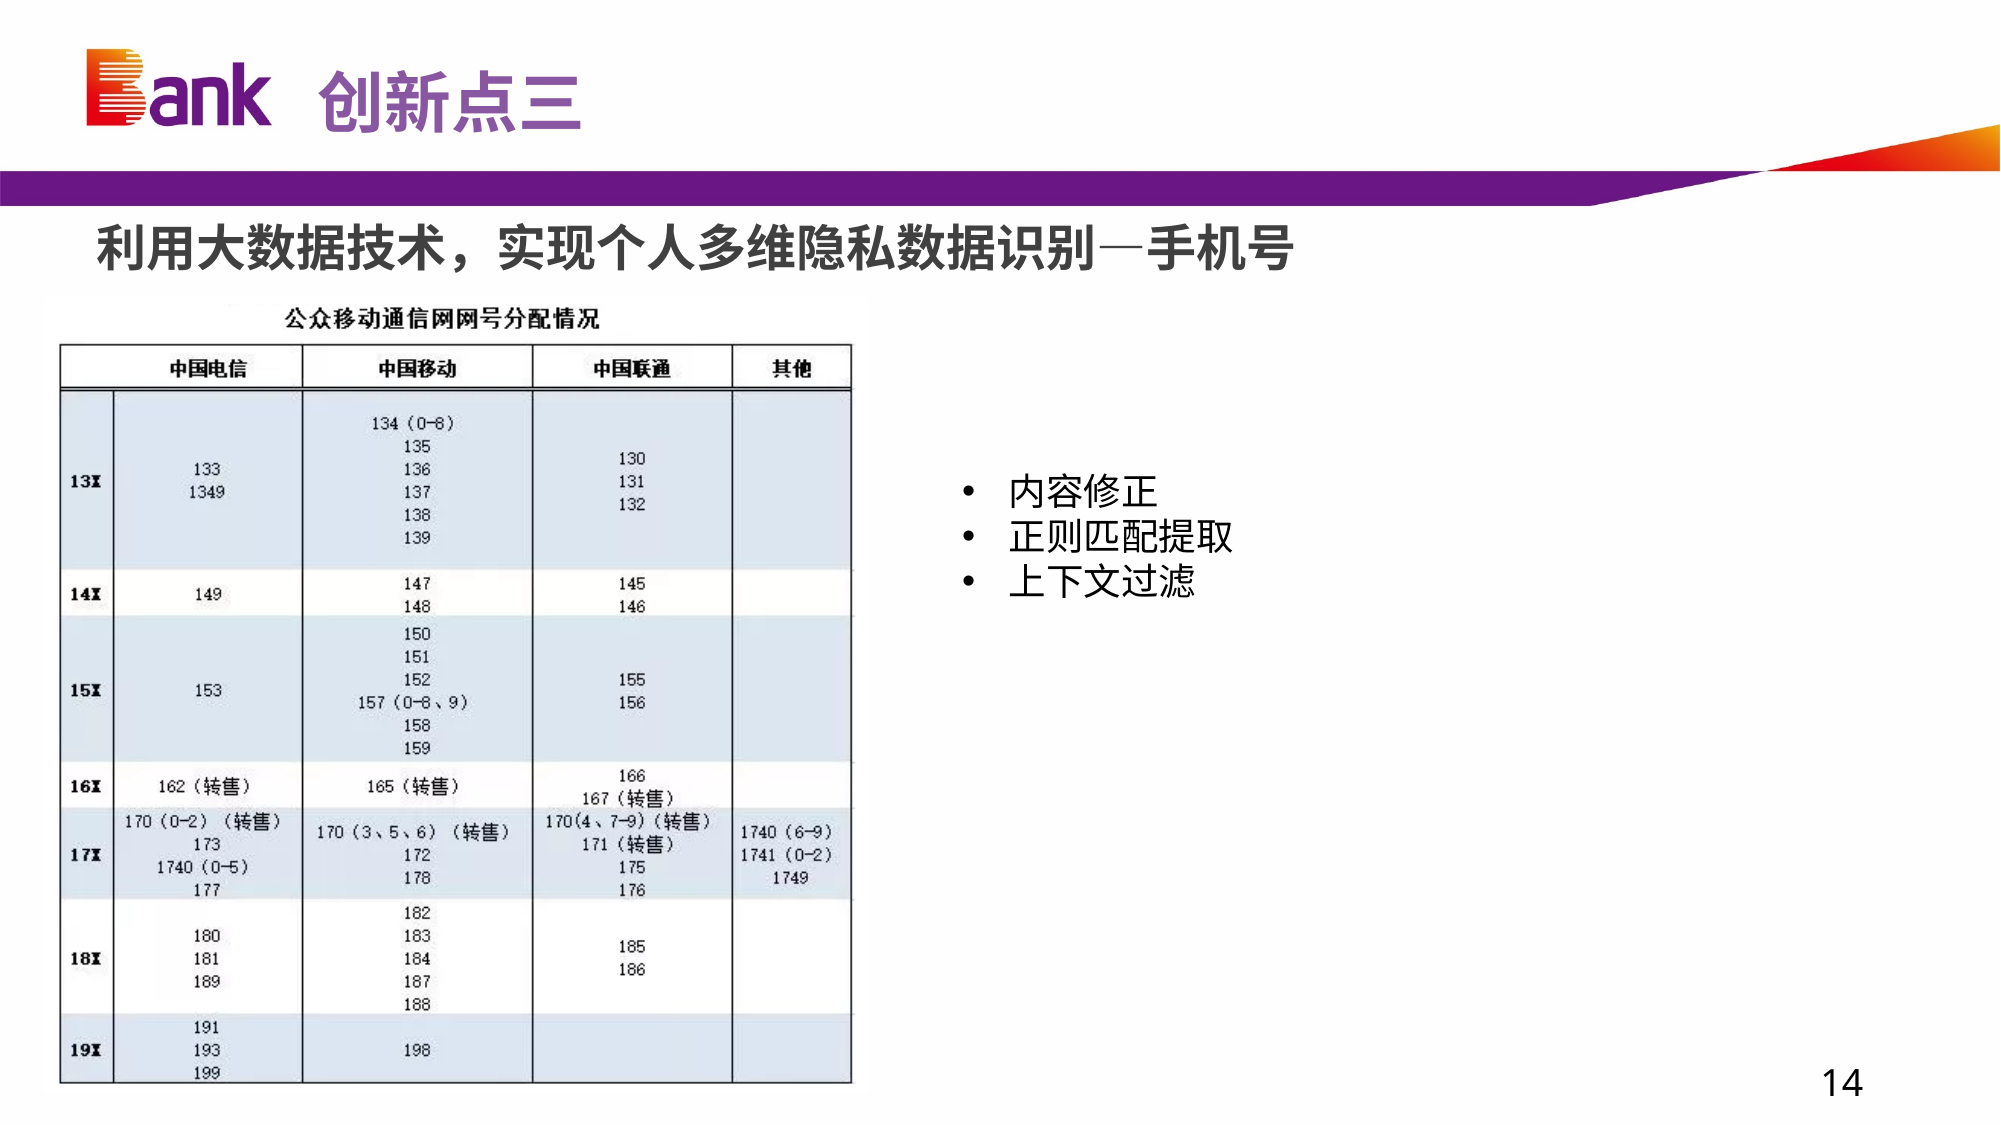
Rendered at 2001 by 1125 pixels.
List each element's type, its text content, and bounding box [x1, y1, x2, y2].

text_box 创新点三 [303, 54, 1553, 147]
text_box 利用大数据技术，实现个人多维隐私数据识别—手机号 [81, 209, 1530, 284]
text_box 内容修正 正则匹配提取 上下文过滤 [947, 370, 1663, 836]
picture [0, 0, 2000, 1125]
